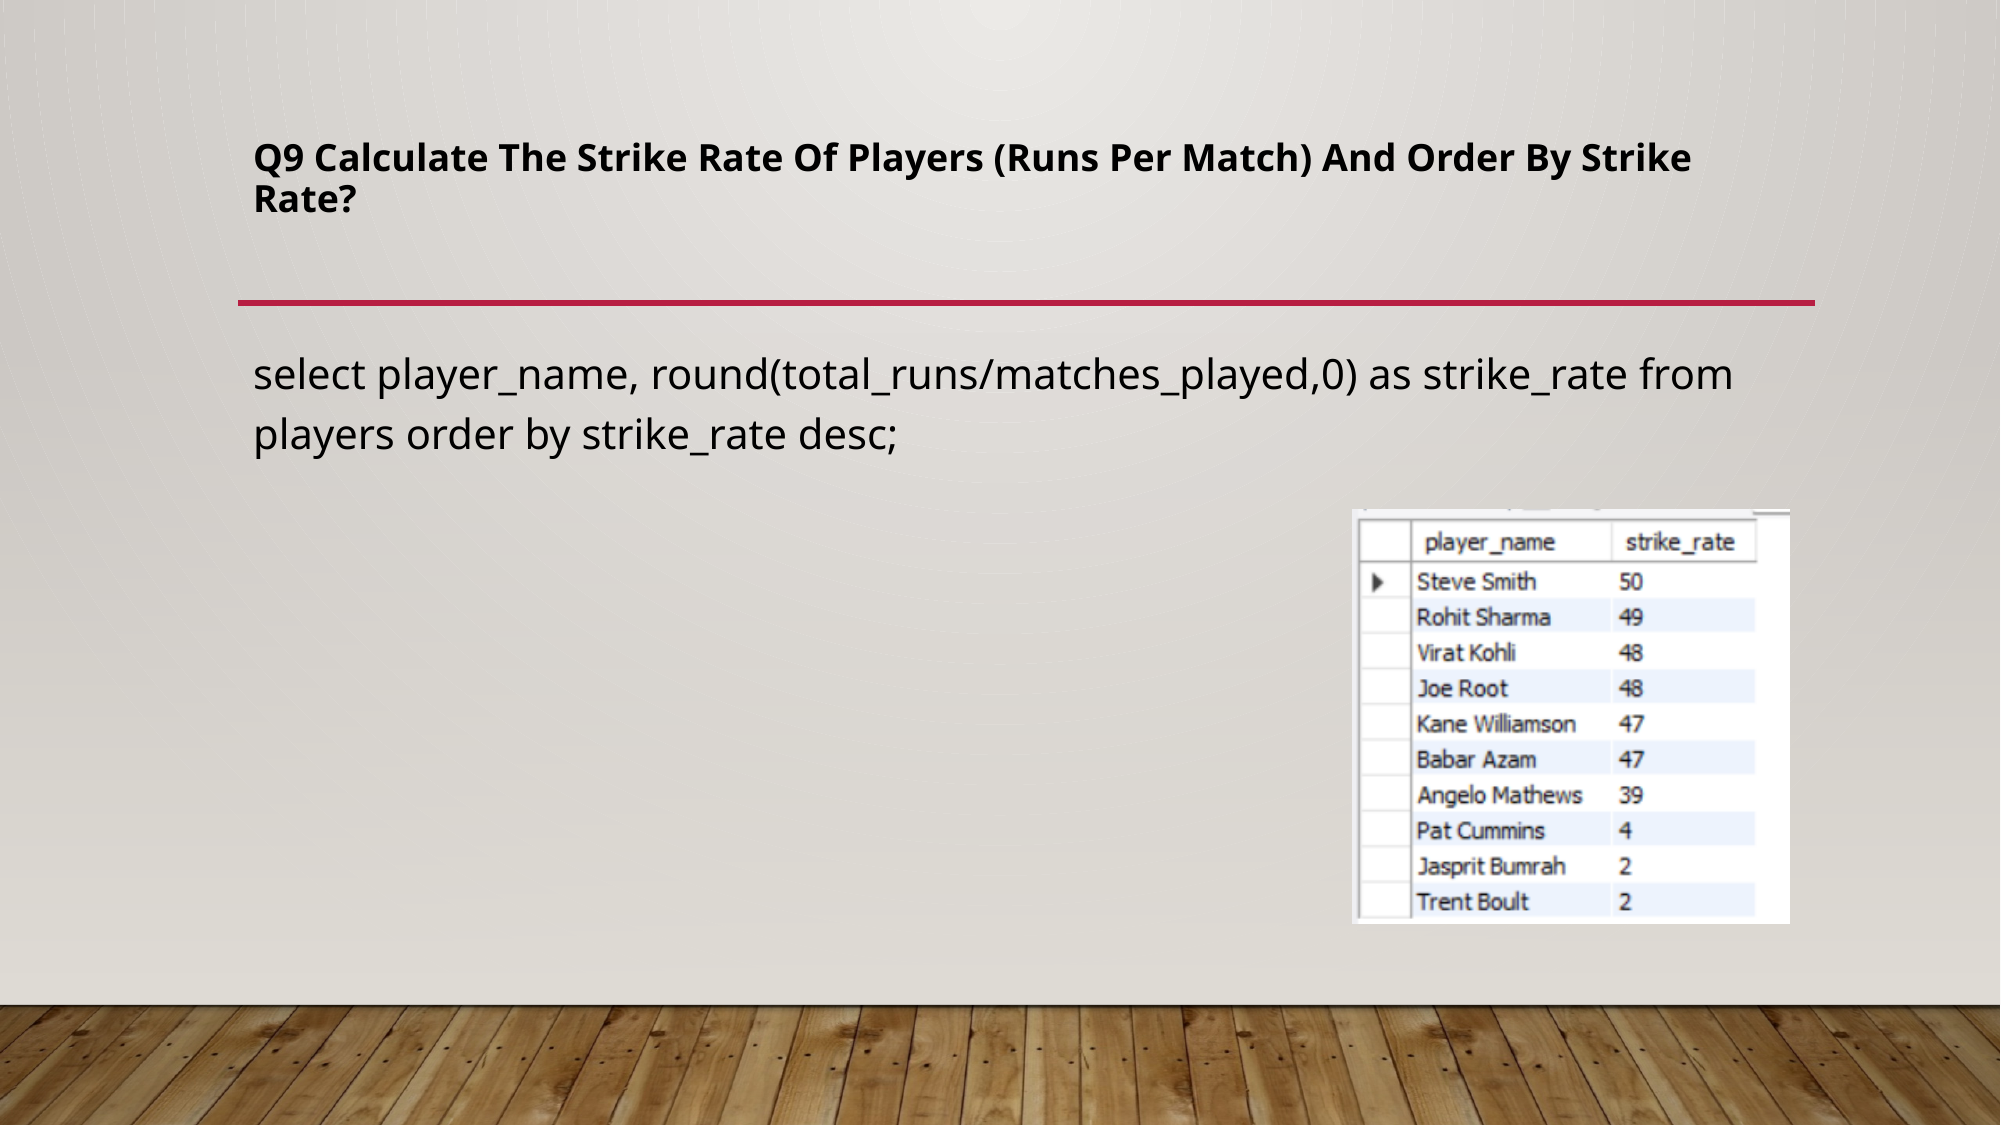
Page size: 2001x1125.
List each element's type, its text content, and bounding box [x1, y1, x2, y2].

title Q9 Calculate The Strike Rate Of Players (Runs Per Match) And Order By Strike Rate? [238, 131, 1814, 305]
list select player_name, round(total_runs/matches_played,0) as strike_rate from players order by strike_rate desc; [238, 330, 1814, 897]
picture [0, 1005, 2000, 1125]
picture [1352, 508, 1791, 924]
